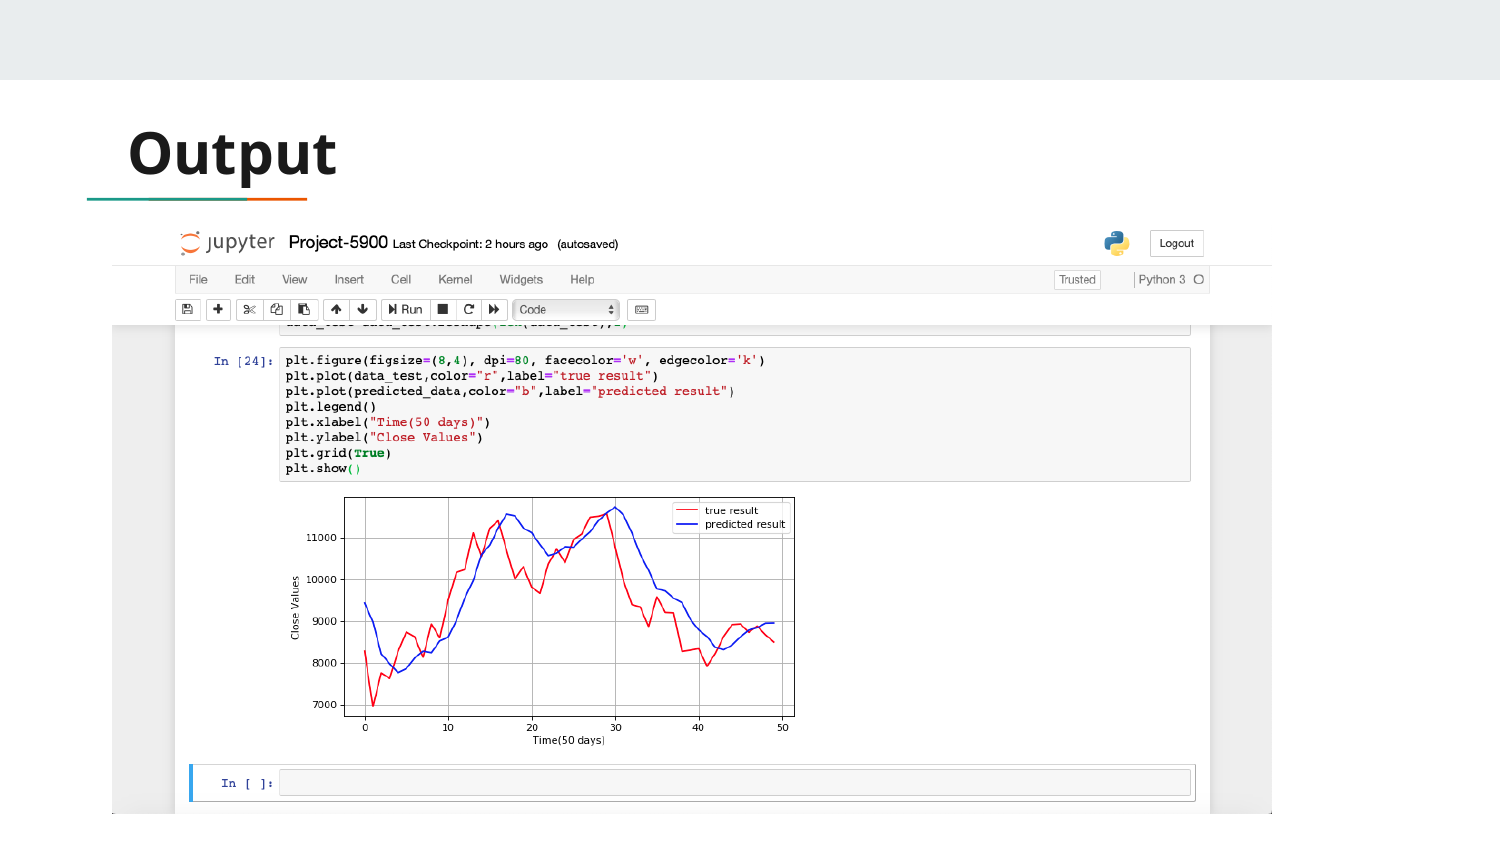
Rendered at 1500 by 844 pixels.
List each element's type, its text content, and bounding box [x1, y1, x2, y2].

picture [112, 224, 1272, 815]
title Output [112, 100, 1500, 189]
